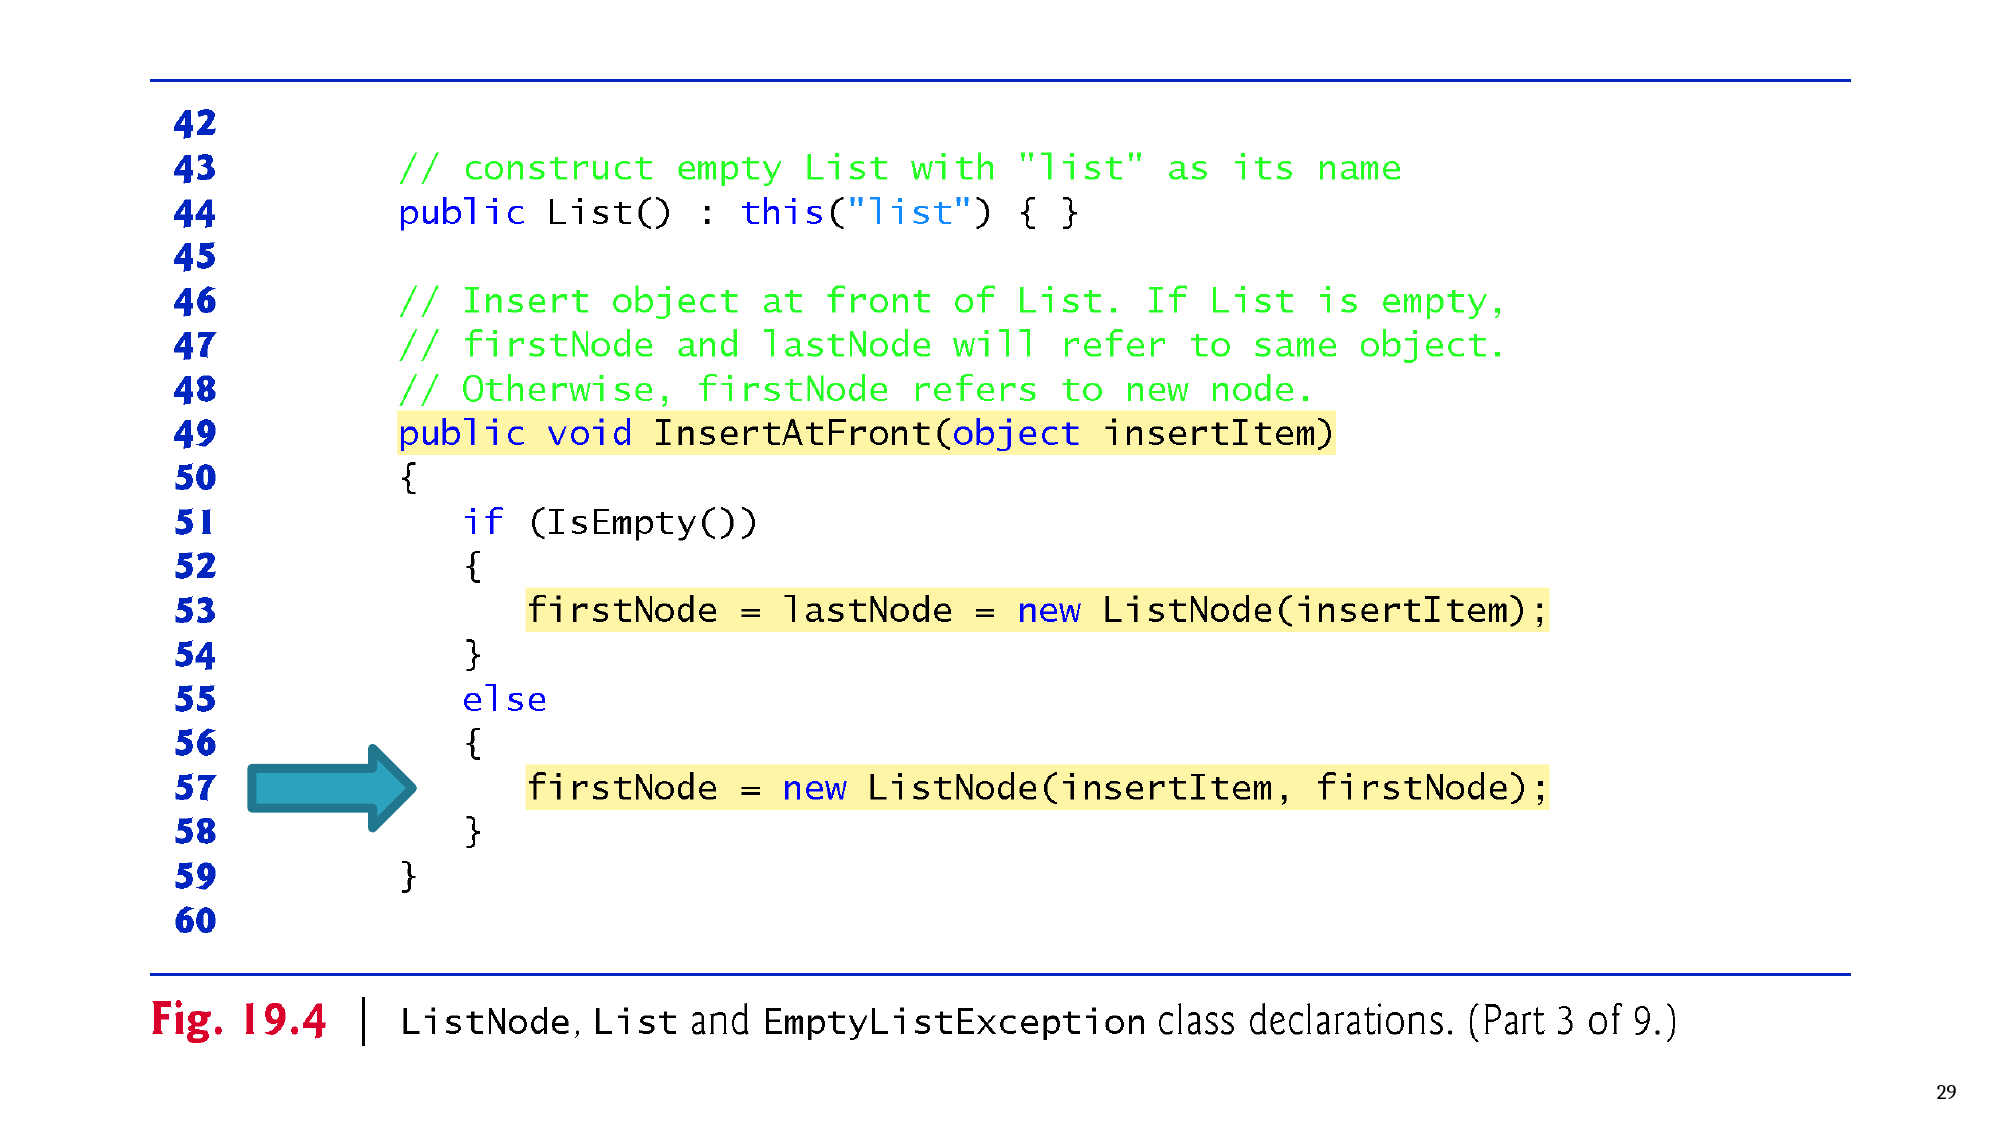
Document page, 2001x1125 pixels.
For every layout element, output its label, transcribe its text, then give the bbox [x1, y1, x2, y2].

slide_number 29 [1937, 1051, 1972, 1112]
picture [70, 0, 1930, 1125]
